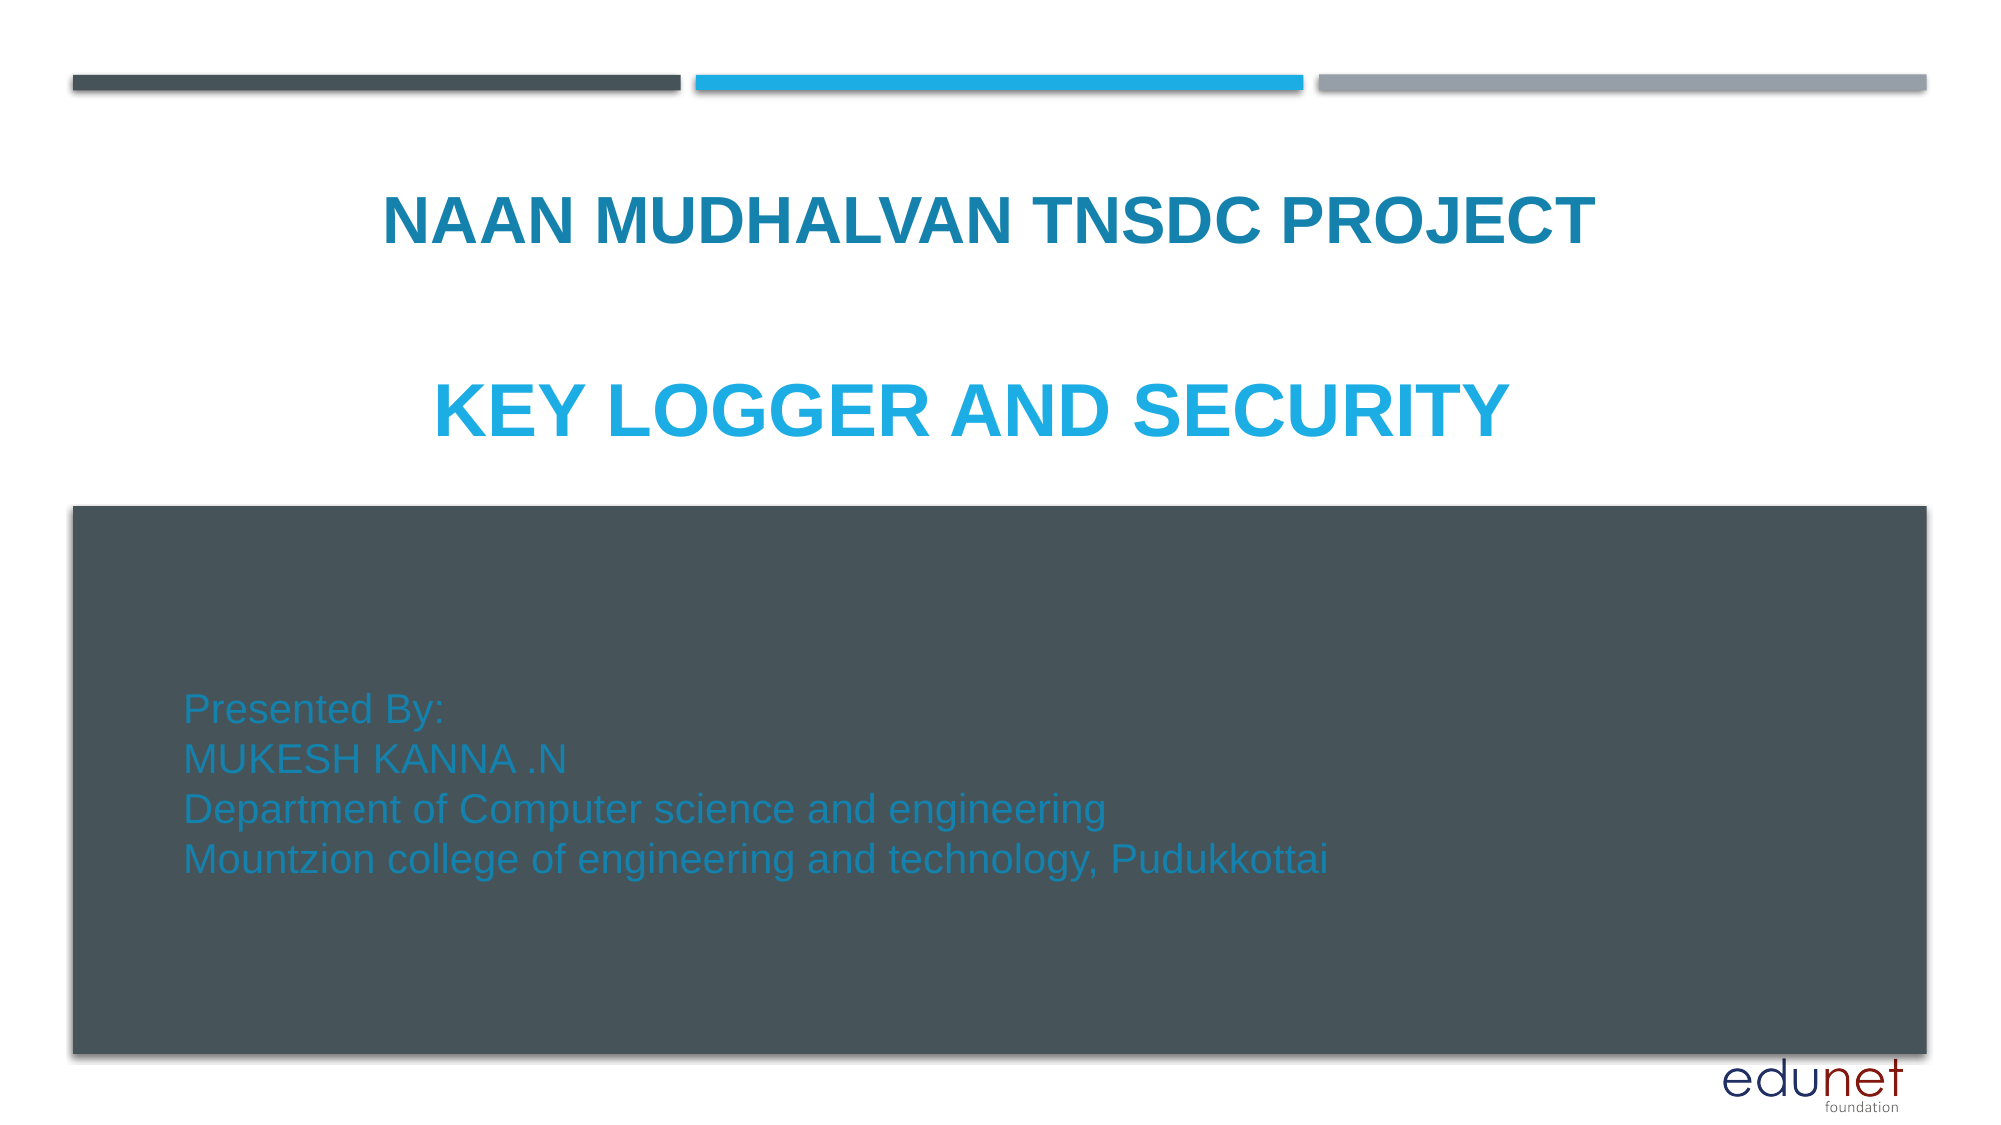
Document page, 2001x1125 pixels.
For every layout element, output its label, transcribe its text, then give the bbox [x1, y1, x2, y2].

text_box NAAN MUDHALVAN TNSDC PROJECT [0, 169, 2000, 265]
title KEY LOGGER AND SECURITY [222, 298, 1723, 460]
text_box Presented By: MUKESH KANNA .N Department of Computer science and engineering Mountzion college of engineering and technology, Pudukkottai [168, 674, 1832, 890]
picture [1719, 1056, 1905, 1116]
